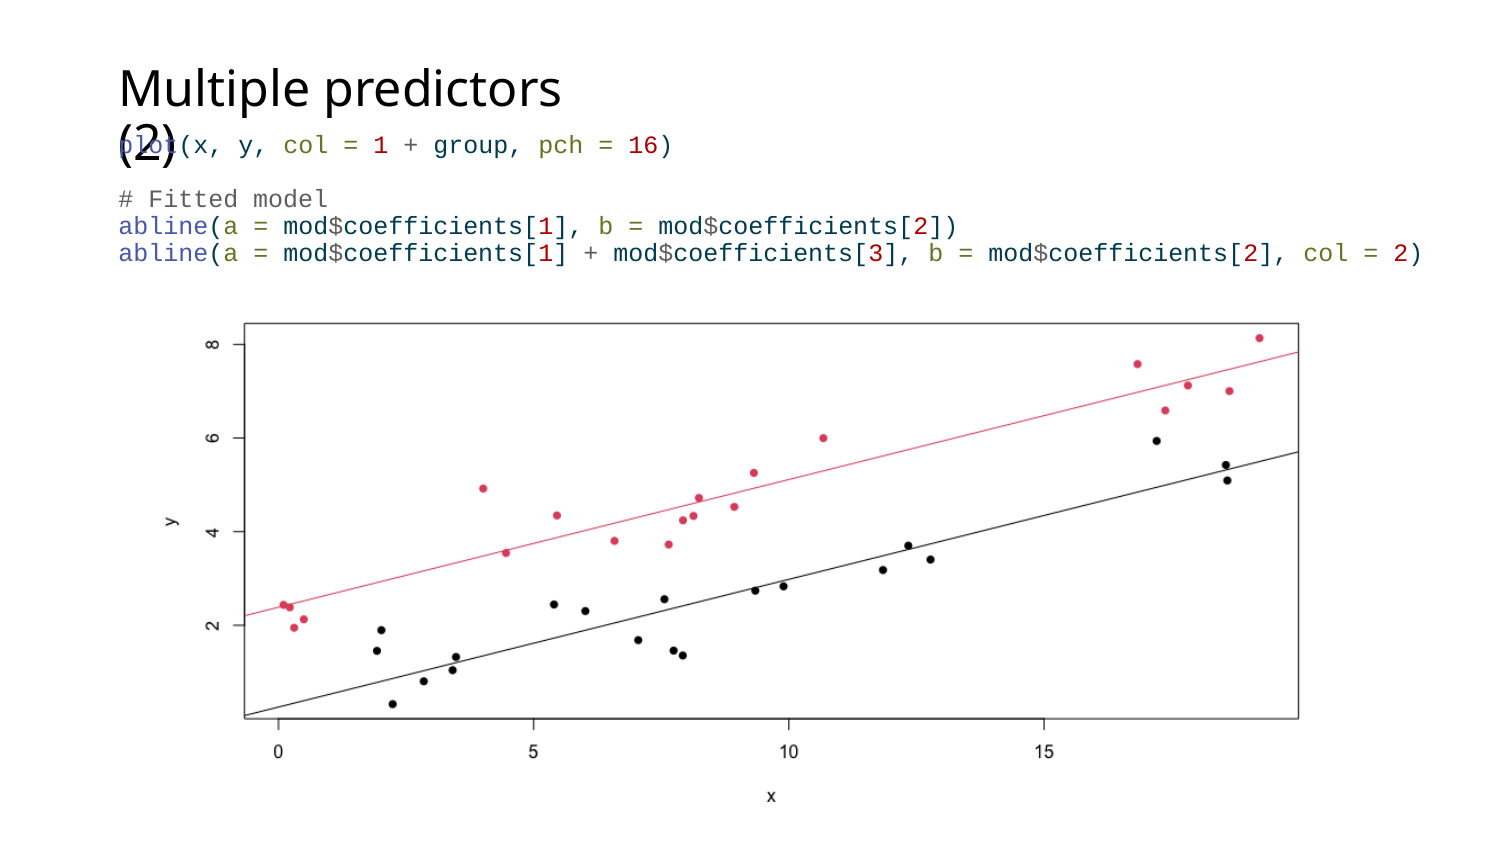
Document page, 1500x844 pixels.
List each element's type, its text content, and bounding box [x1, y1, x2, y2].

title Multiple predictors (2) [103, 56, 588, 124]
list plot(x, y, col = 1 + group, pch = 16) # Fitted model abline(a = mod$coefficients[1], b = mod$coefficients[2]) abline(a = mod$coefficients[1] + mod$coefficients[3], b = mod$coefficients[2], col = 2) [103, 124, 1474, 594]
picture [155, 234, 1345, 830]
